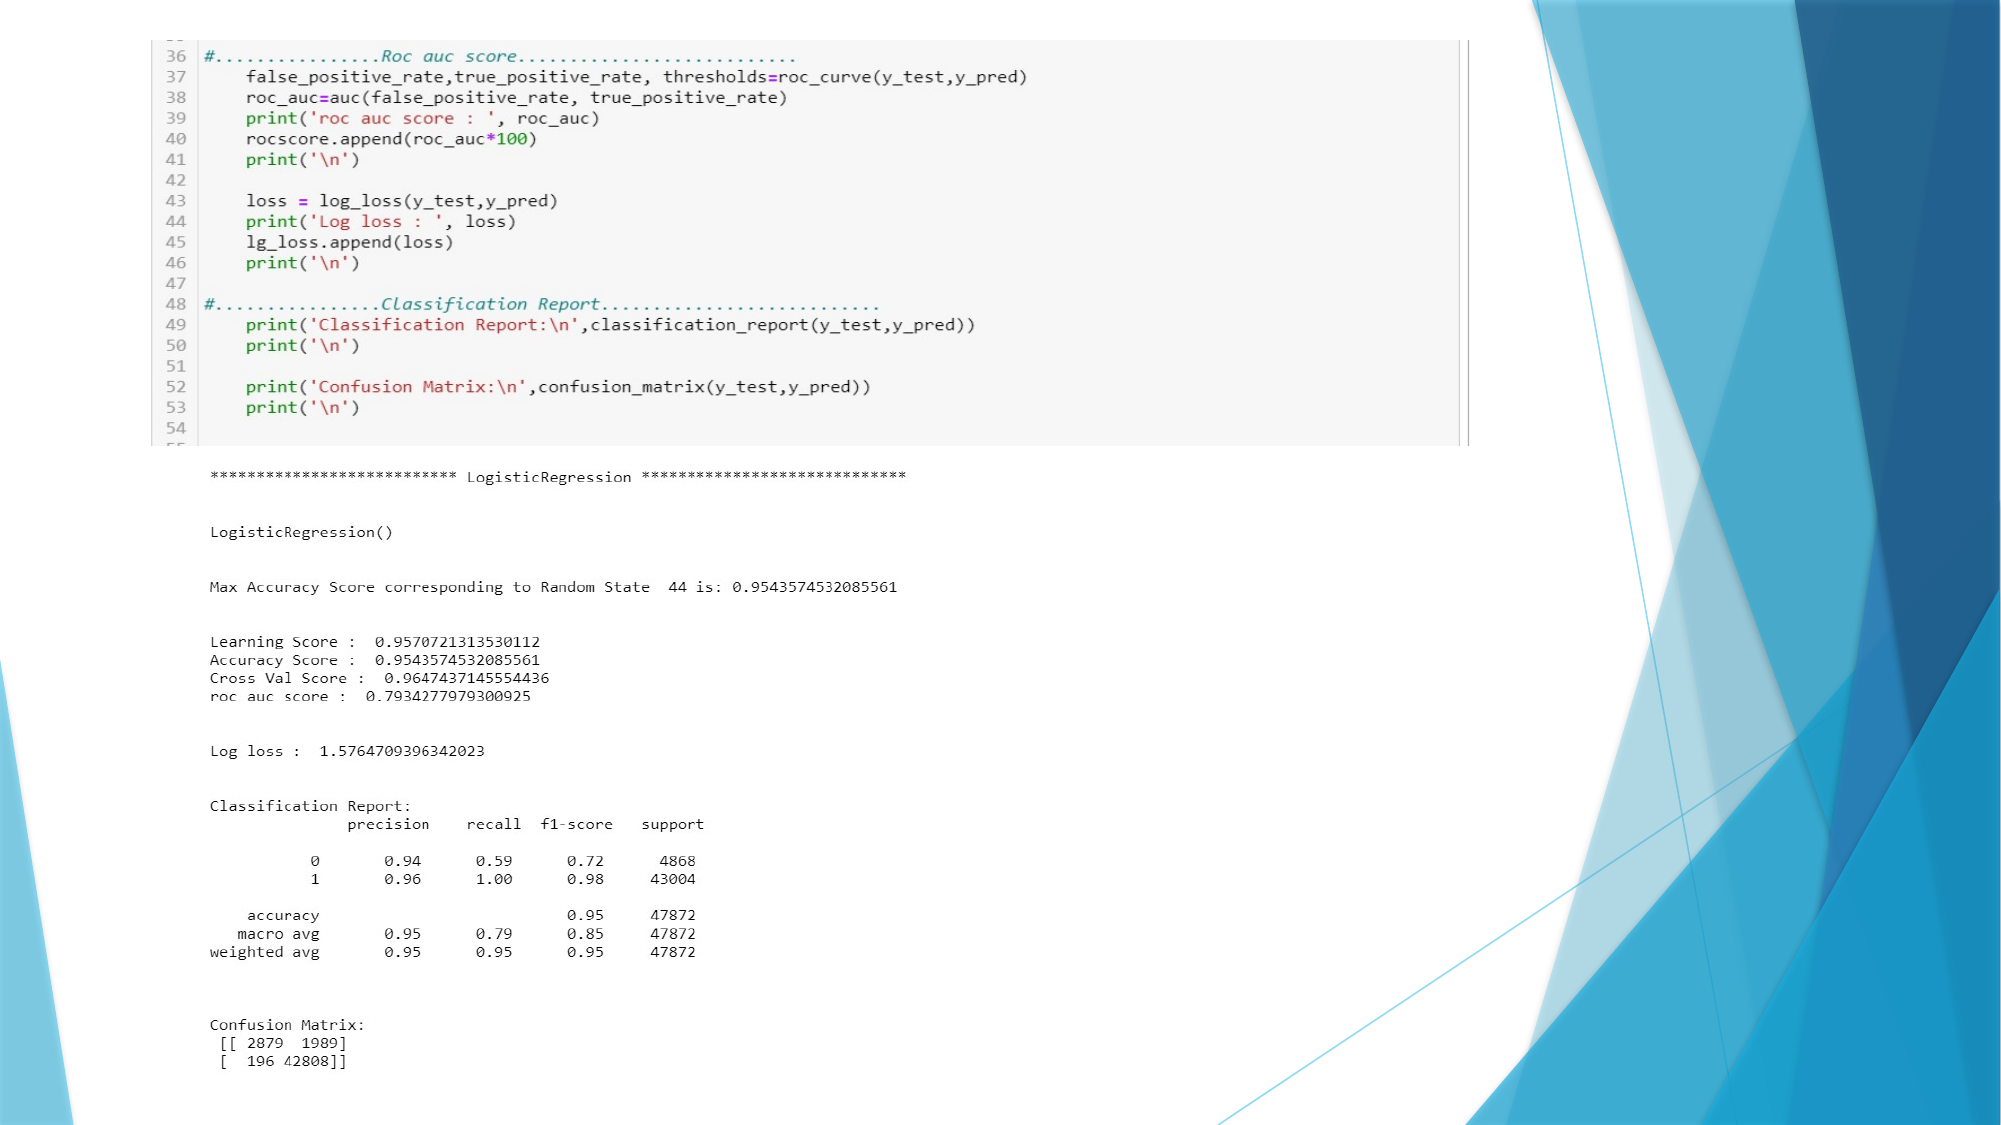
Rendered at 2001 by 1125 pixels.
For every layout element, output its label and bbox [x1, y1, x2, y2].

picture [154, 460, 1237, 1086]
picture [132, 39, 1478, 446]
